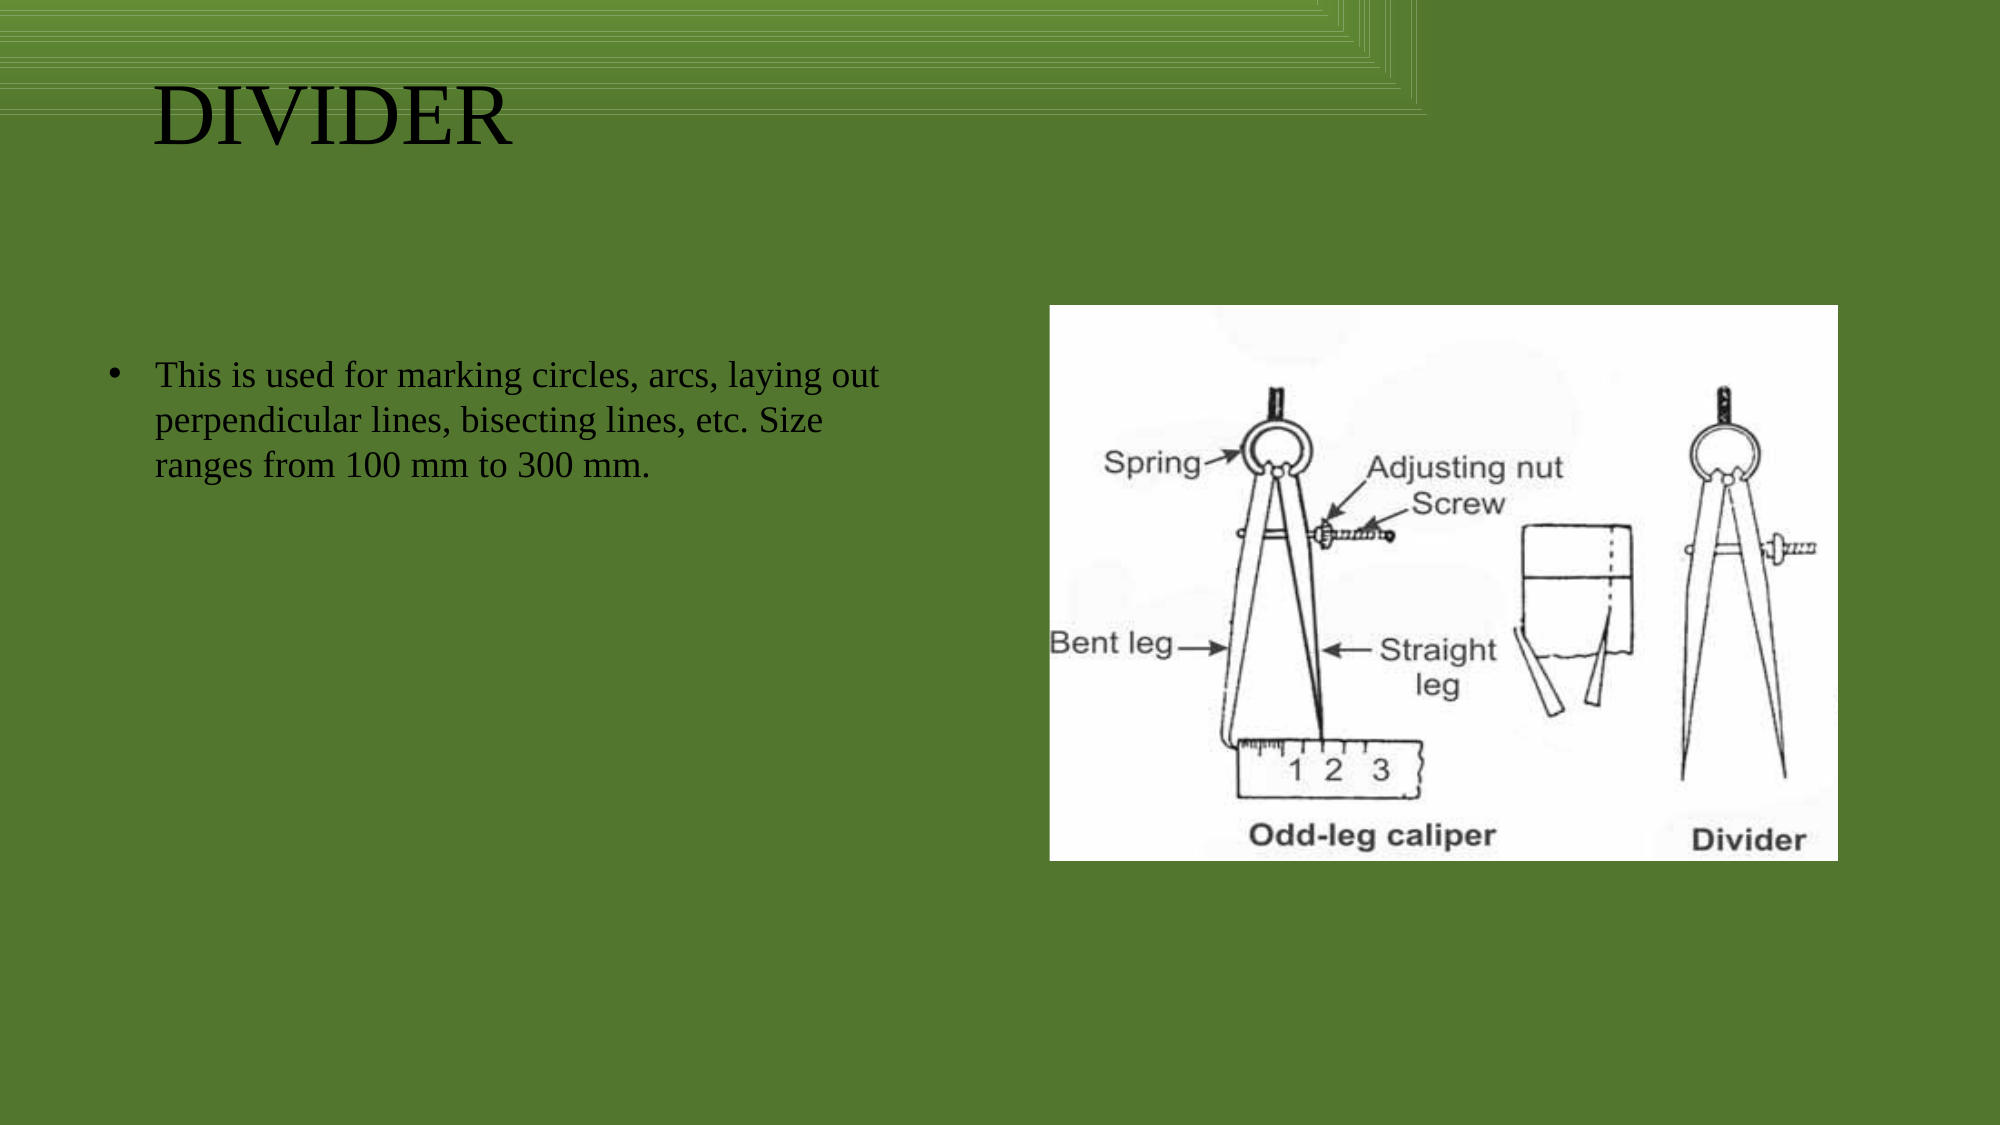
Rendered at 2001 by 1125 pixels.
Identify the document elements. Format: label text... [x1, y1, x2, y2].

title DIVIDER [137, 59, 1863, 278]
text_box This is used for marking circles, arcs, laying out perpendicular lines, bisecting lines, etc. Size ranges from 100 mm to 300 mm. [93, 342, 912, 493]
picture [1049, 305, 1838, 861]
